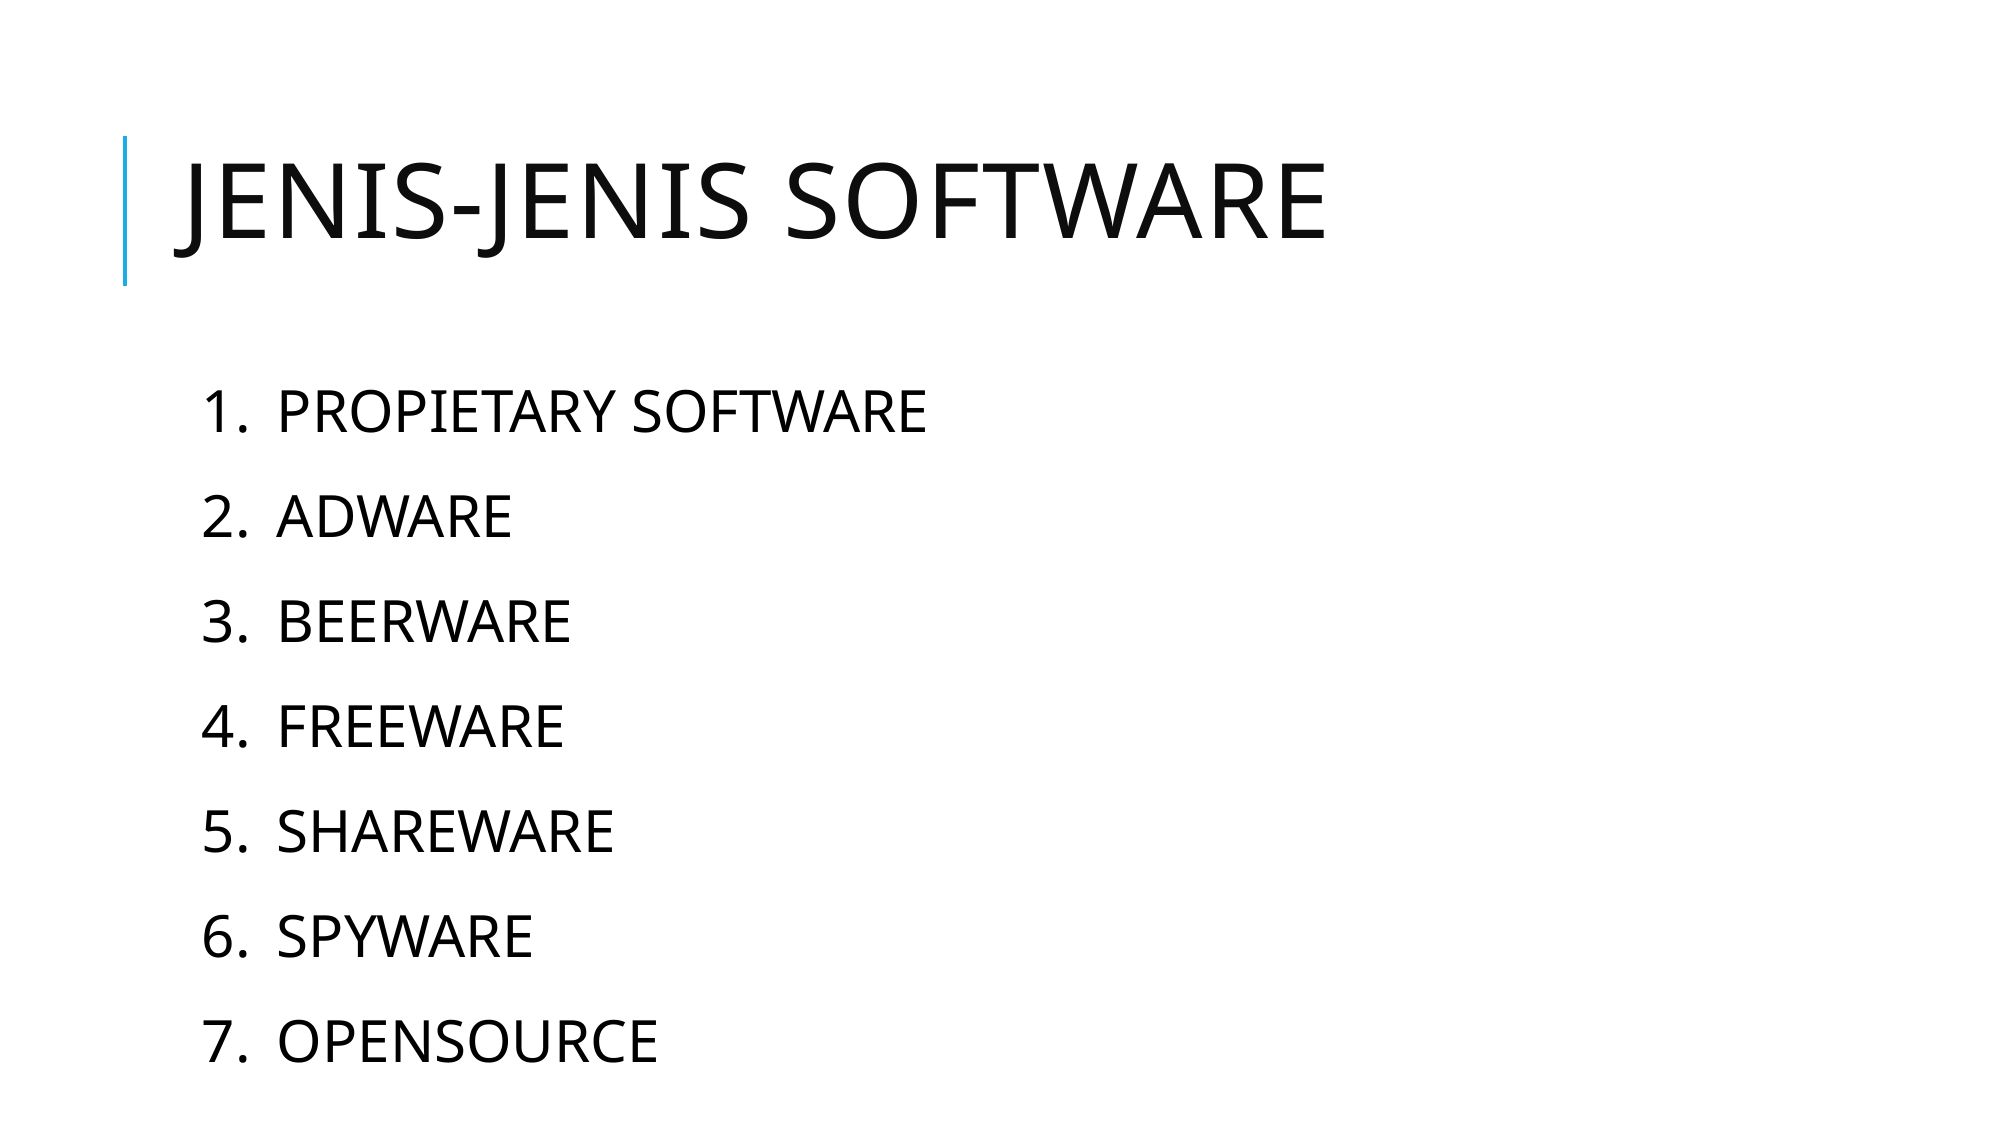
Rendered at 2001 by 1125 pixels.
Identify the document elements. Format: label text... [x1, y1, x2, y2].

title JENIS-JENIS software [168, 85, 1763, 332]
list PROPIETARY SOFTWARE ADWARE BEERWARE FREEWARE SHAREWARE SPYWARE OPENSOURCE [194, 331, 1862, 1037]
